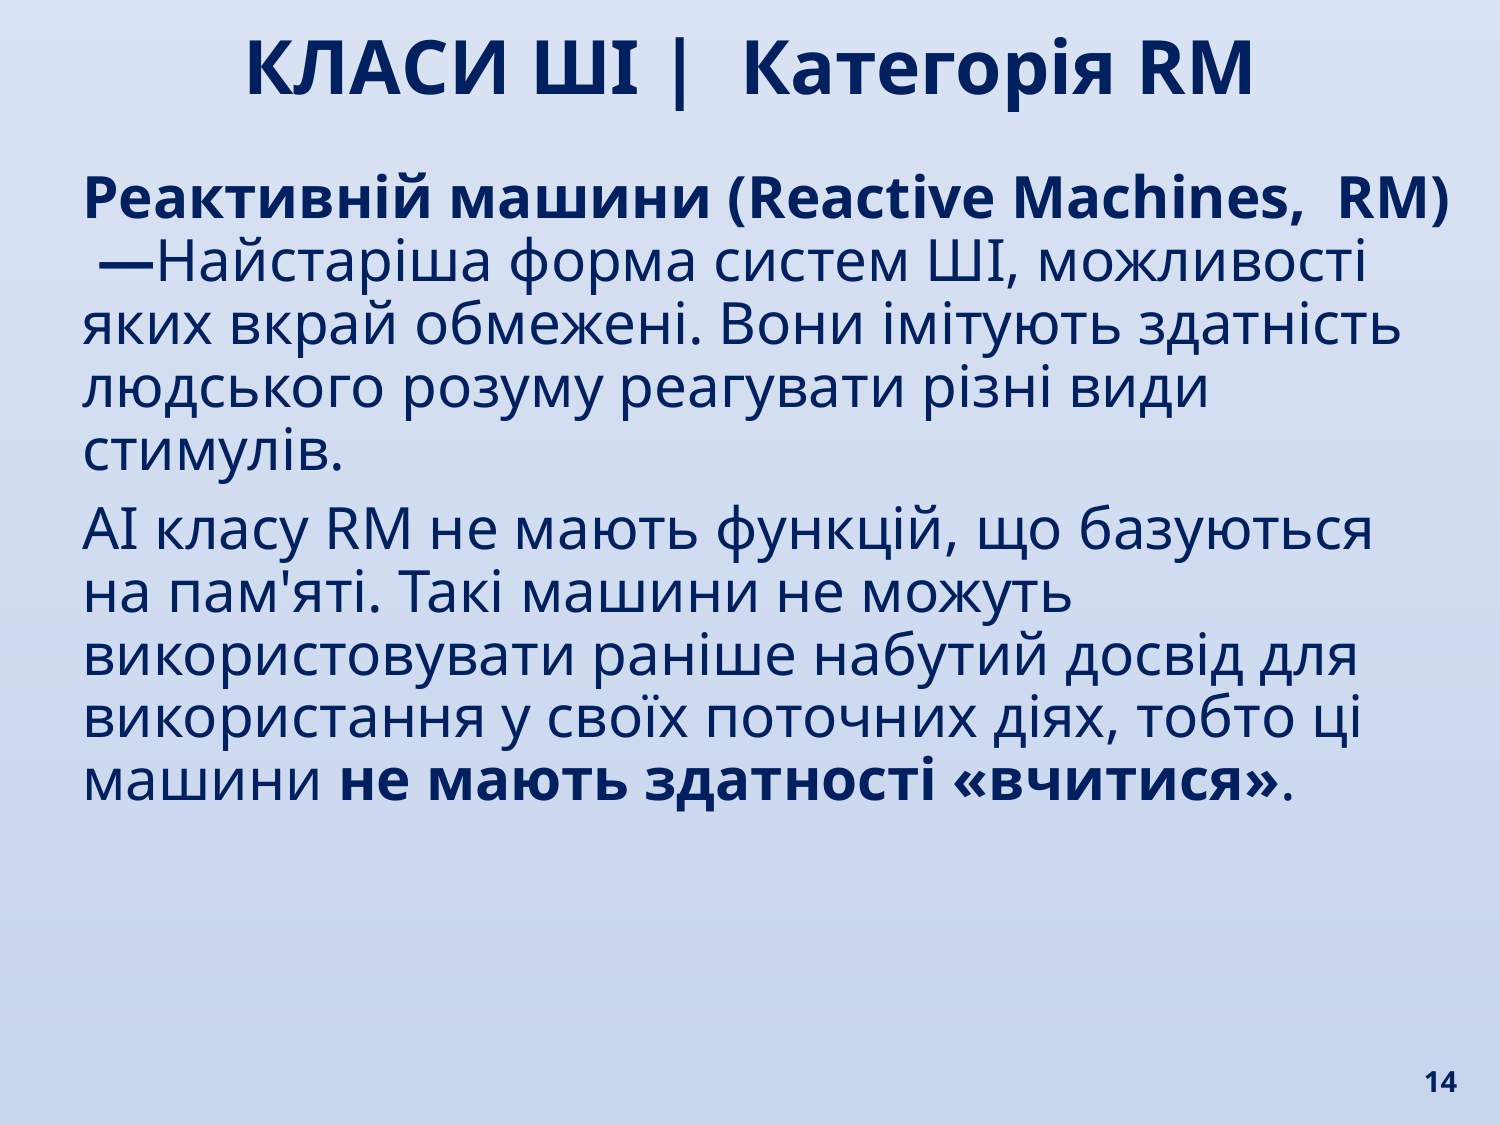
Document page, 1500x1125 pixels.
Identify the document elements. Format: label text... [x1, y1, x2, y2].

text_box КЛАСИ ШІ | Категорія RM [17, 12, 1483, 118]
text_box Реактивній машини (Reactive Machines, RM) —Найстаріша форма систем ШІ, можливості яких вкрай обмежені. Вони імітують здатність людського розуму реагувати різні види стимулів. AI класу RM не мають функцій, що базуються на пам'яті. Такі машини не можуть використовувати раніше набутий досвід для використання у своїх поточних діях, тобто ці машини не мають здатності «вчитися». [67, 160, 1473, 821]
text_box 14 [1399, 1035, 1473, 1111]
